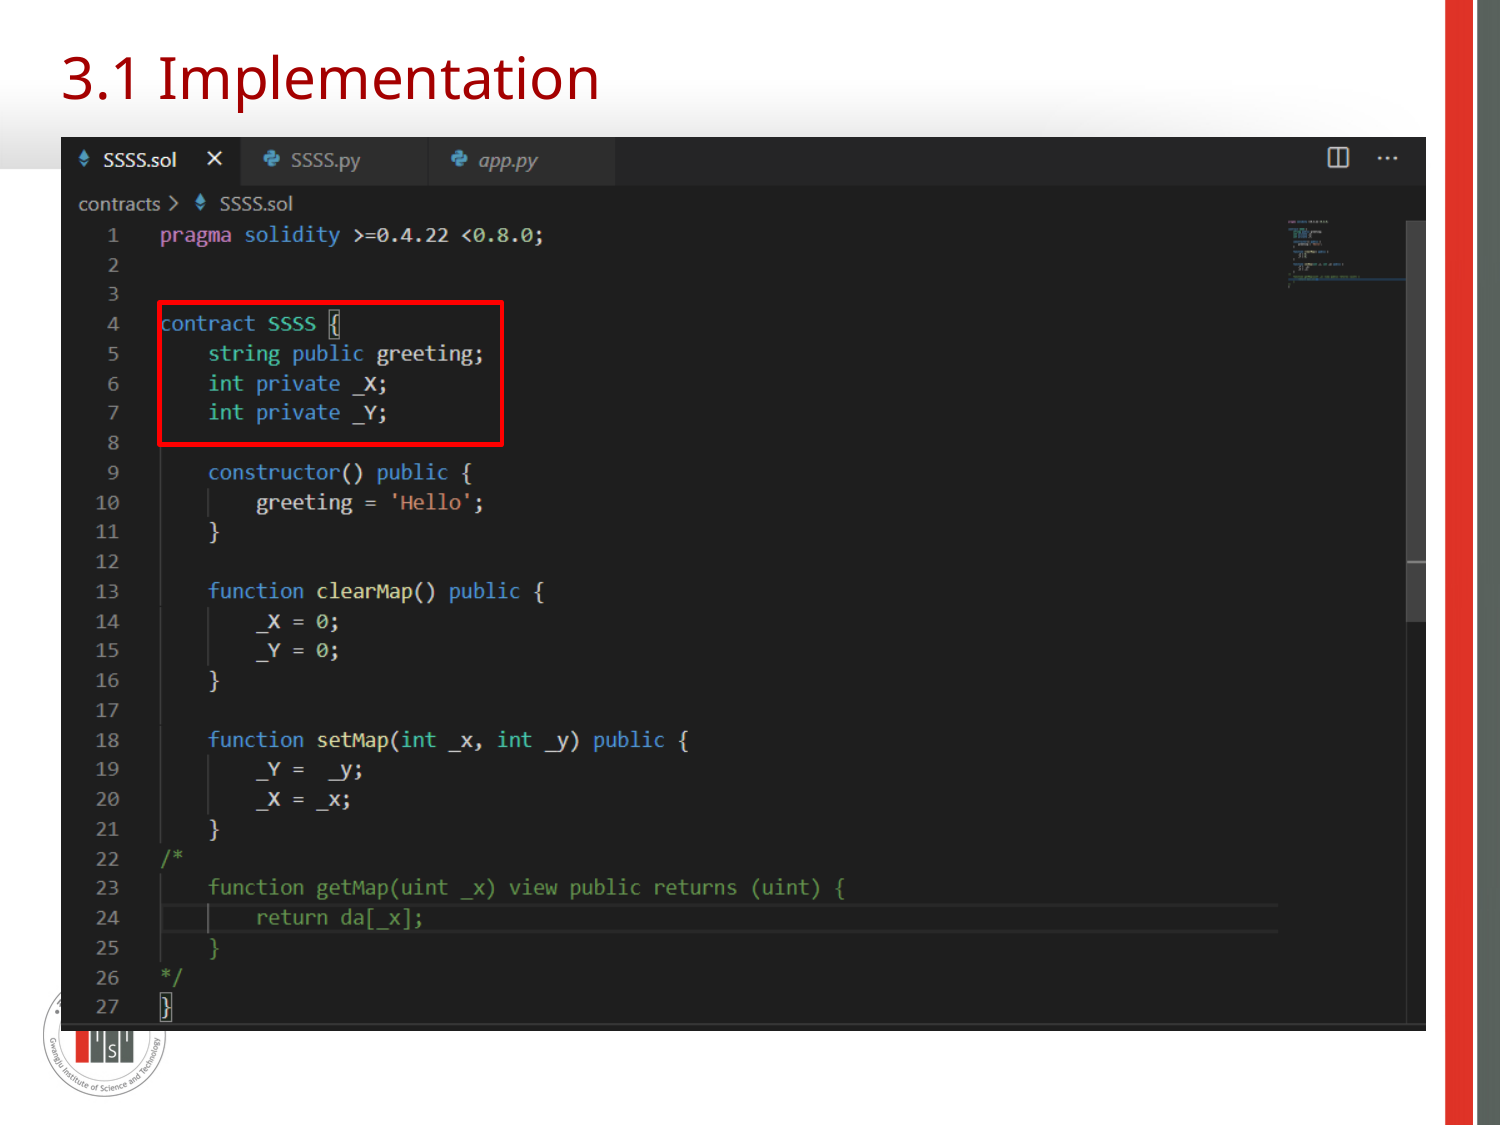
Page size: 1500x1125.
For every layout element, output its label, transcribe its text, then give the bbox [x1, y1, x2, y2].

picture [0, 0, 1500, 1125]
title 3.1 Implementation [46, 15, 1441, 138]
